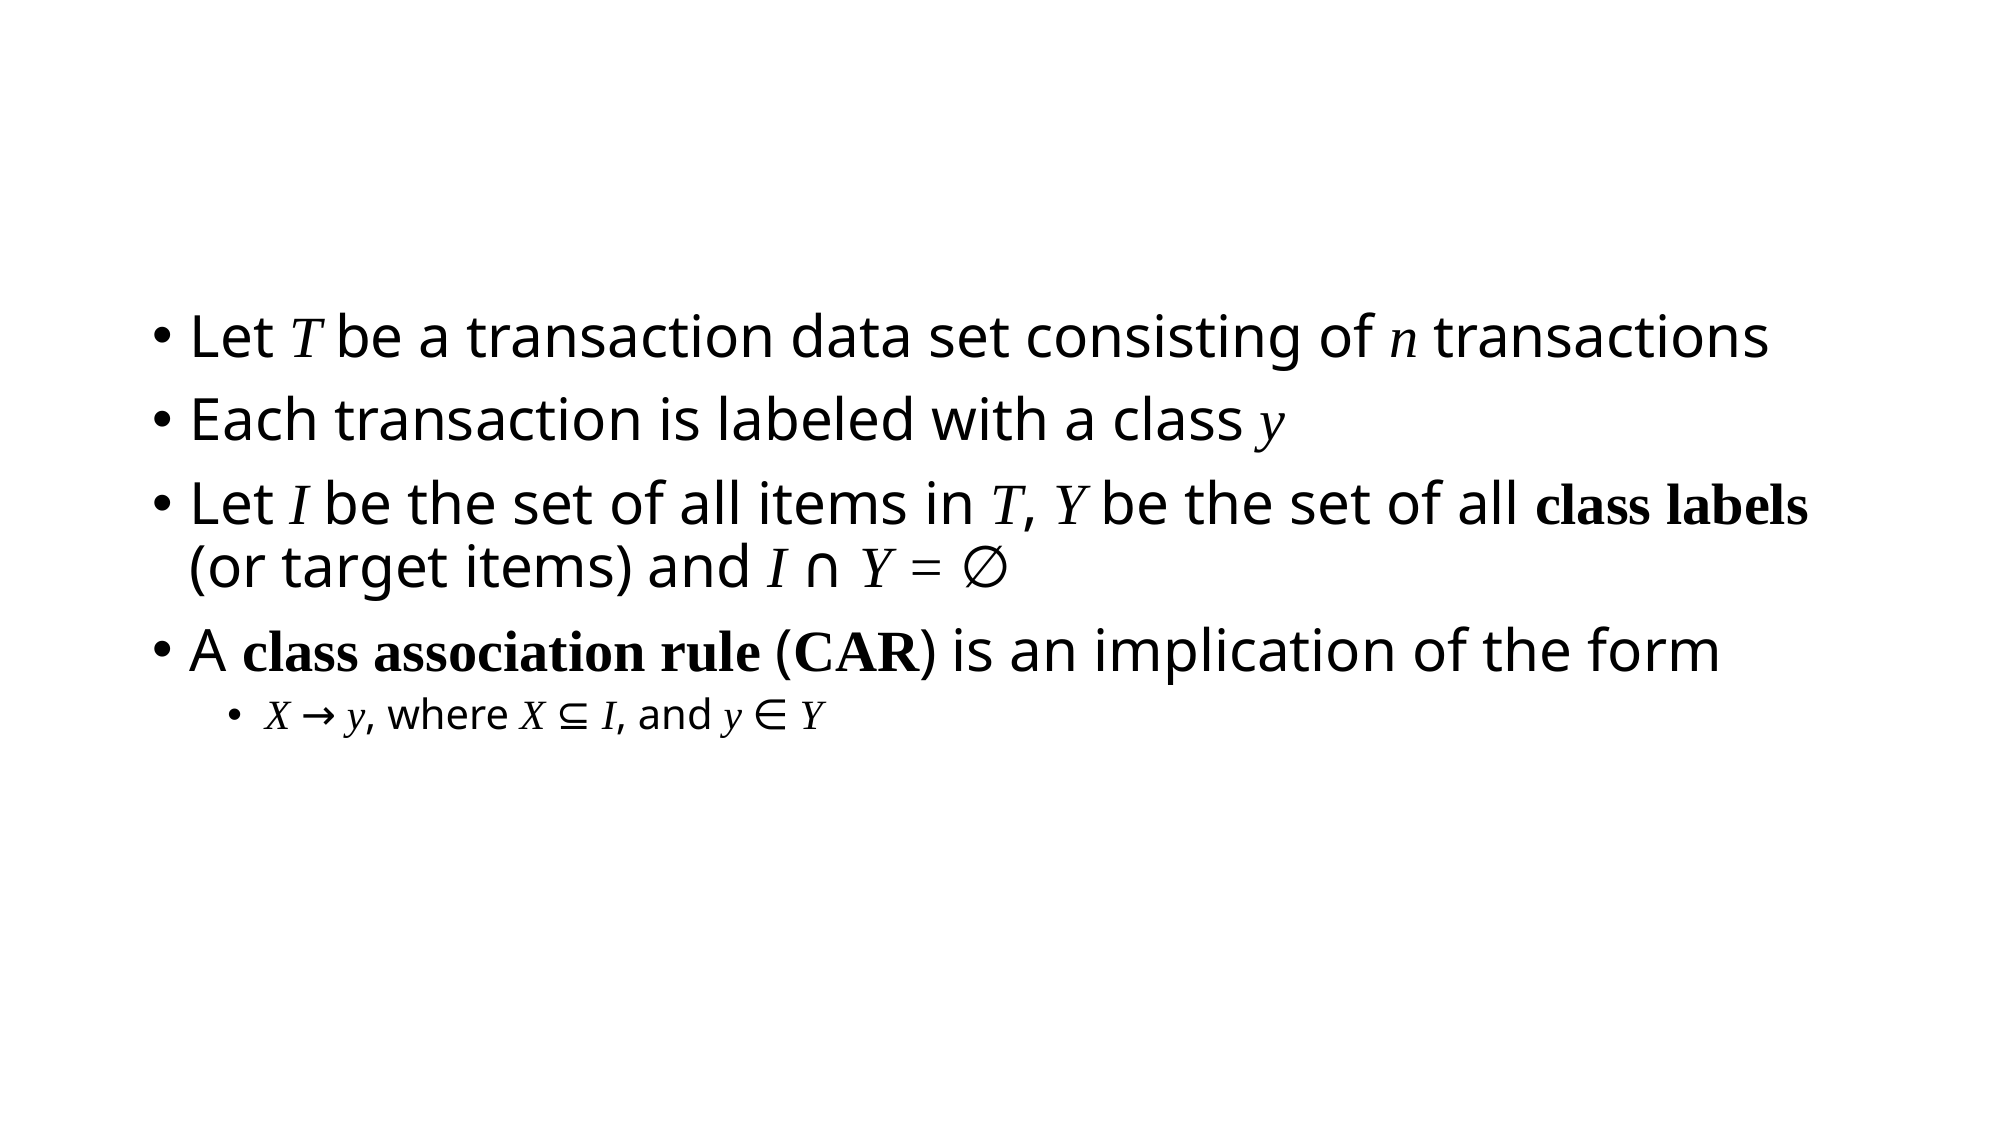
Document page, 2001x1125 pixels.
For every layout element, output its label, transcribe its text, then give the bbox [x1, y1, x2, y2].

list Let T be a transaction data set consisting of n transactions Each transaction is labeled with a class y Let I be the set of all items in T, Y be the set of all class labels (or target items) and I ∩ Y = ∅ A class association rule (CAR) is an implication of the form X → y, where X ⊆ I, and y ∈ Y [137, 299, 1863, 1014]
